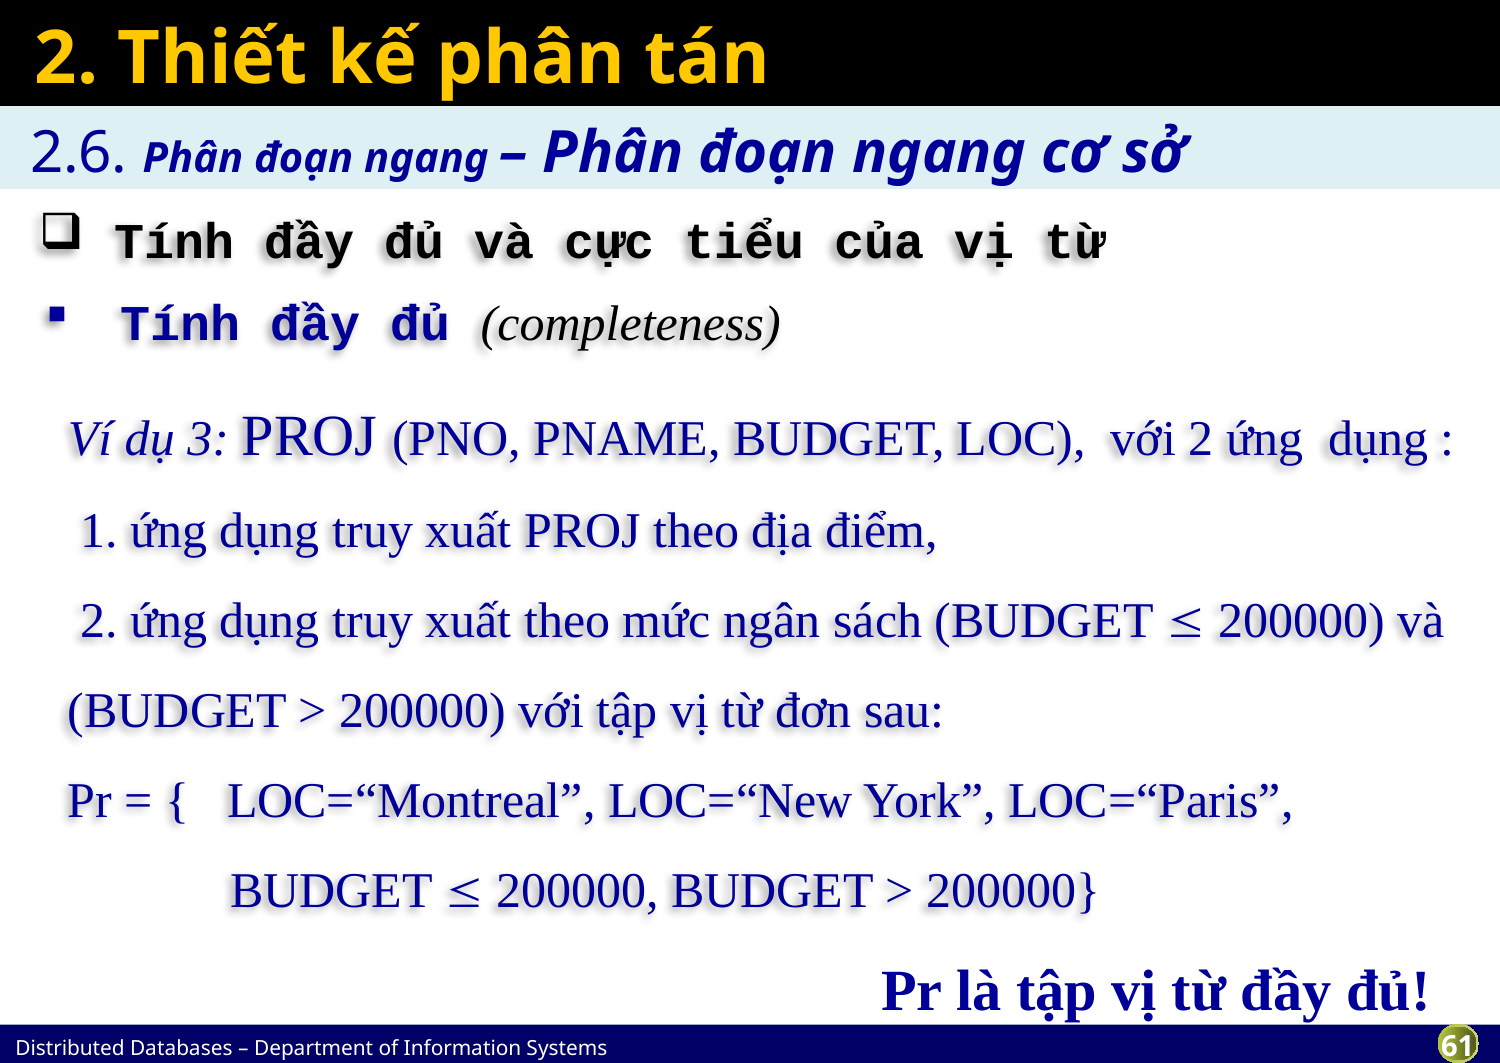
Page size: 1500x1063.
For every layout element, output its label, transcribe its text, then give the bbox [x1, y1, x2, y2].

title 2. Thiết kế phân tán [19, 1, 1486, 106]
text_box Ví dụ 3: PROJ (PNO, PNAME, BUDGET, LOC), với 2 ứng dụng : 1. ứng dụng truy xuất PROJ theo địa điểm, 2. ứng dụng truy xuất theo mức ngân sách (BUDGET  200000) và (BUDGET > 200000) với tập vị từ đơn sau: Pr = { LOC=“Montreal”, LOC=“New York”, LOC=“Paris”, BUDGET  200000, BUDGET > 200000} [53, 354, 1500, 925]
text_box Pr là tập vị từ đầy đủ! [866, 909, 1446, 1030]
list 2.6. Phân đoạn ngang – Phân đoạn ngang cơ sở [0, 106, 1500, 189]
text_box Tính đầy đủ (completeness) [30, 283, 797, 359]
text_box Tính đầy đủ và cực tiểu của vị từ [24, 200, 1120, 276]
